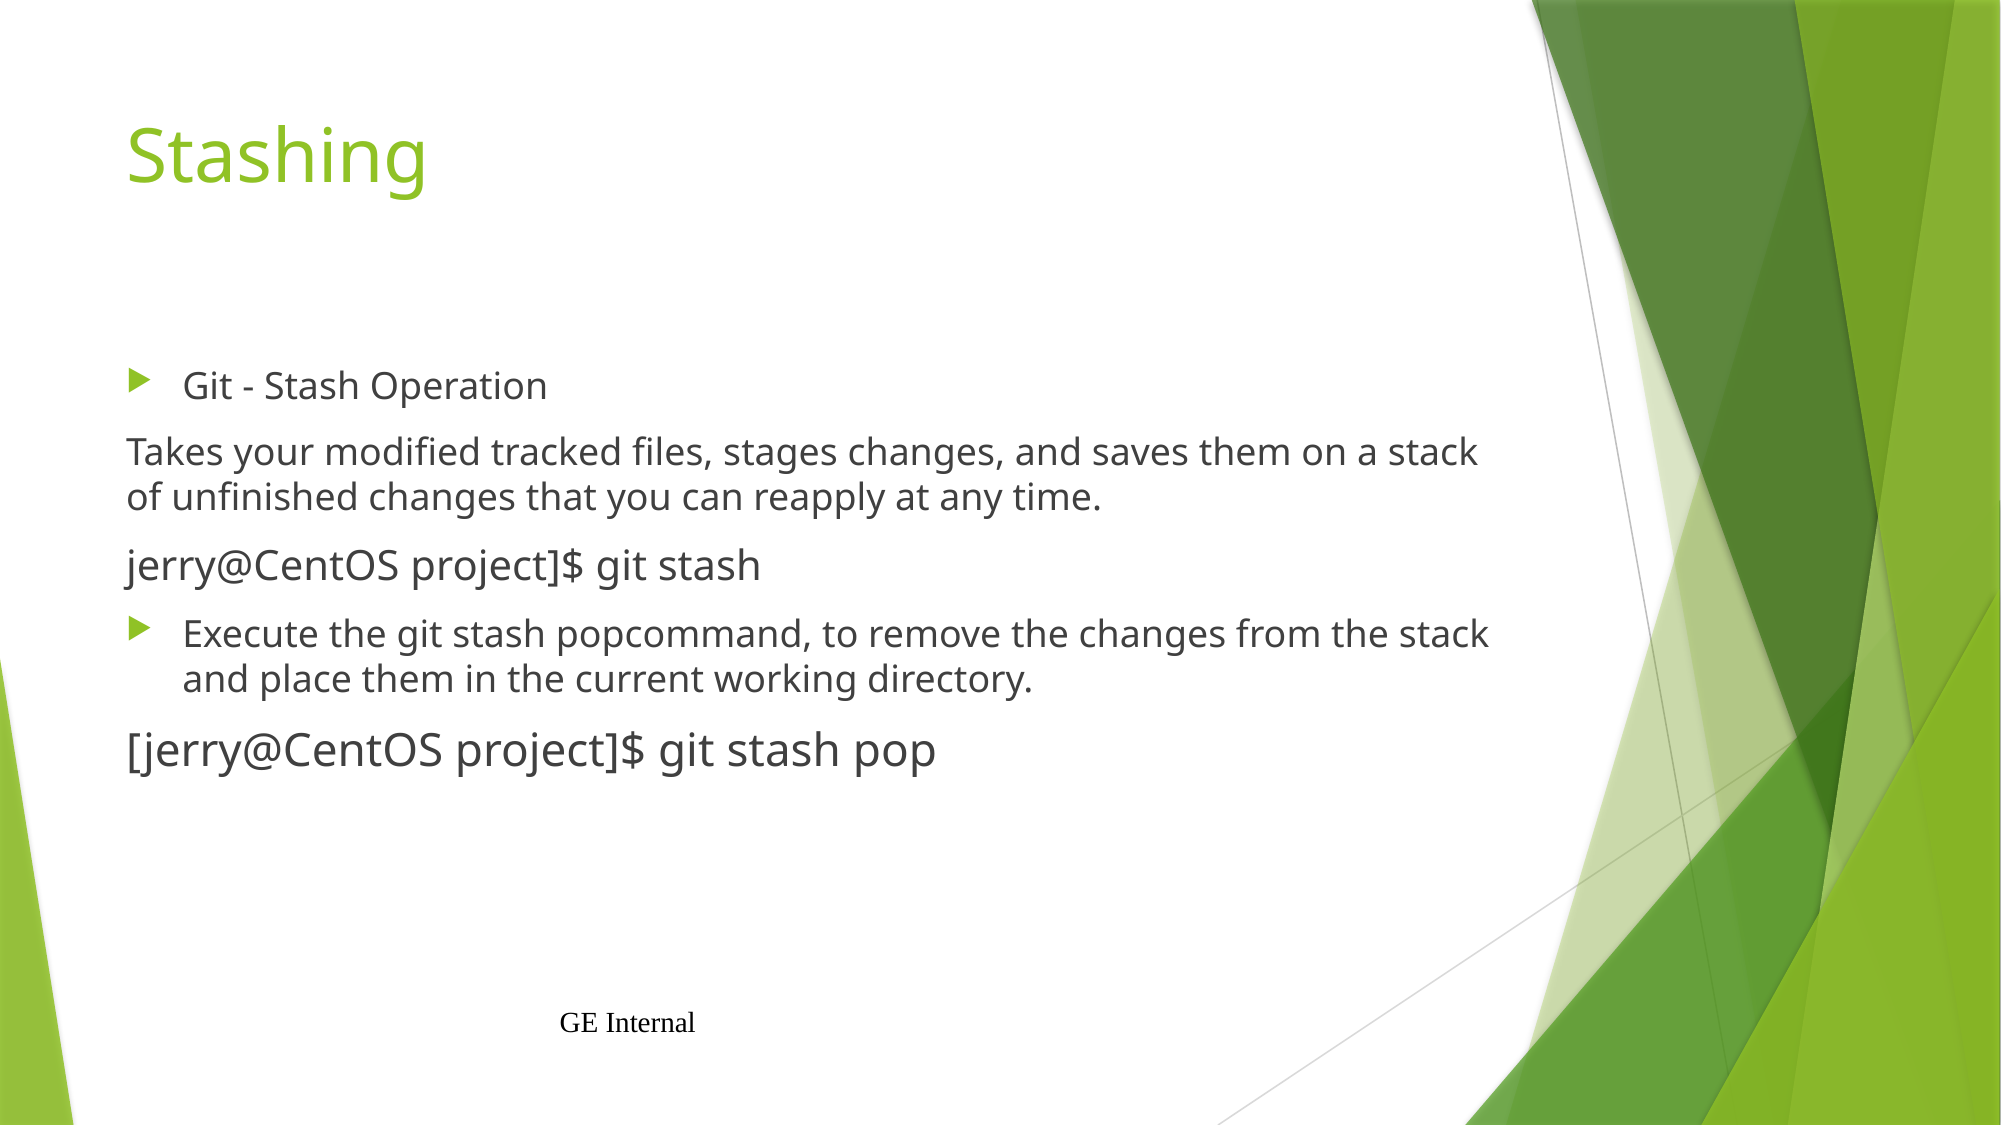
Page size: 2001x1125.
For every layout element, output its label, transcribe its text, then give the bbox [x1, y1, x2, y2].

title Stashing [111, 99, 1522, 317]
list Git - Stash Operation Takes your modified tracked files, stages changes, and saves them on a stack of unfinished changes that you can reapply at any time. jerry@CentOS project]$ git stash Execute the git stash popcommand, to remove the changes from the stack and place them in the current working directory. [jerry@CentOS project]$ git stash pop [111, 354, 1522, 992]
footer GE Internal [111, 991, 1145, 1051]
